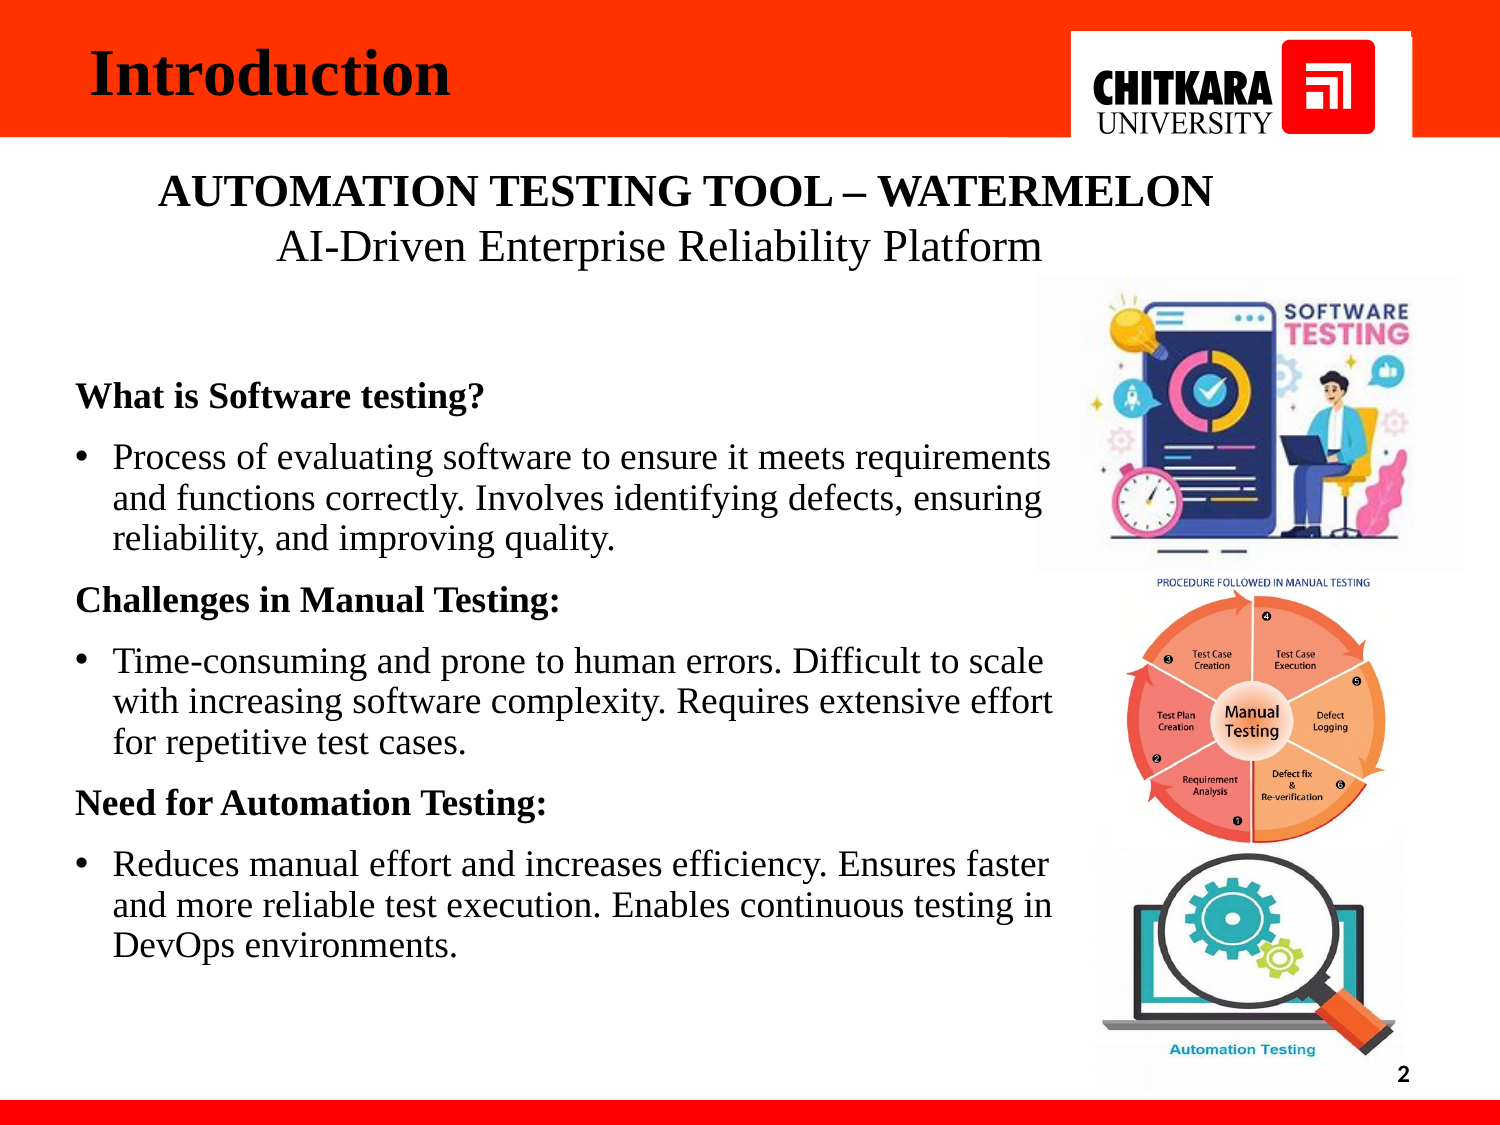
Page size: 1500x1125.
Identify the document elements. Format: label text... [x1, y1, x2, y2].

subtitle What is Software testing? Process of evaluating software to ensure it meets requirements and functions correctly. Involves identifying defects, ensuring reliability, and improving quality. Challenges in Manual Testing: Time-consuming and prone to human errors. Difficult to scale with increasing software complexity. Requires extensive effort for repetitive test cases. Need for Automation Testing: Reduces manual effort and increases efficiency. Ensures faster and more reliable test execution. Enables continuous testing in DevOps environments. [75, 322, 1075, 1020]
picture [1074, 37, 1390, 105]
text_box AUTOMATION TESTING TOOL – WATERMELON AI-Driven Enterprise Reliability Platform [25, 105, 1475, 356]
picture [1037, 274, 1463, 1092]
text_box Introduction [74, 0, 1063, 105]
text_box 2 [1074, 1042, 1425, 1103]
